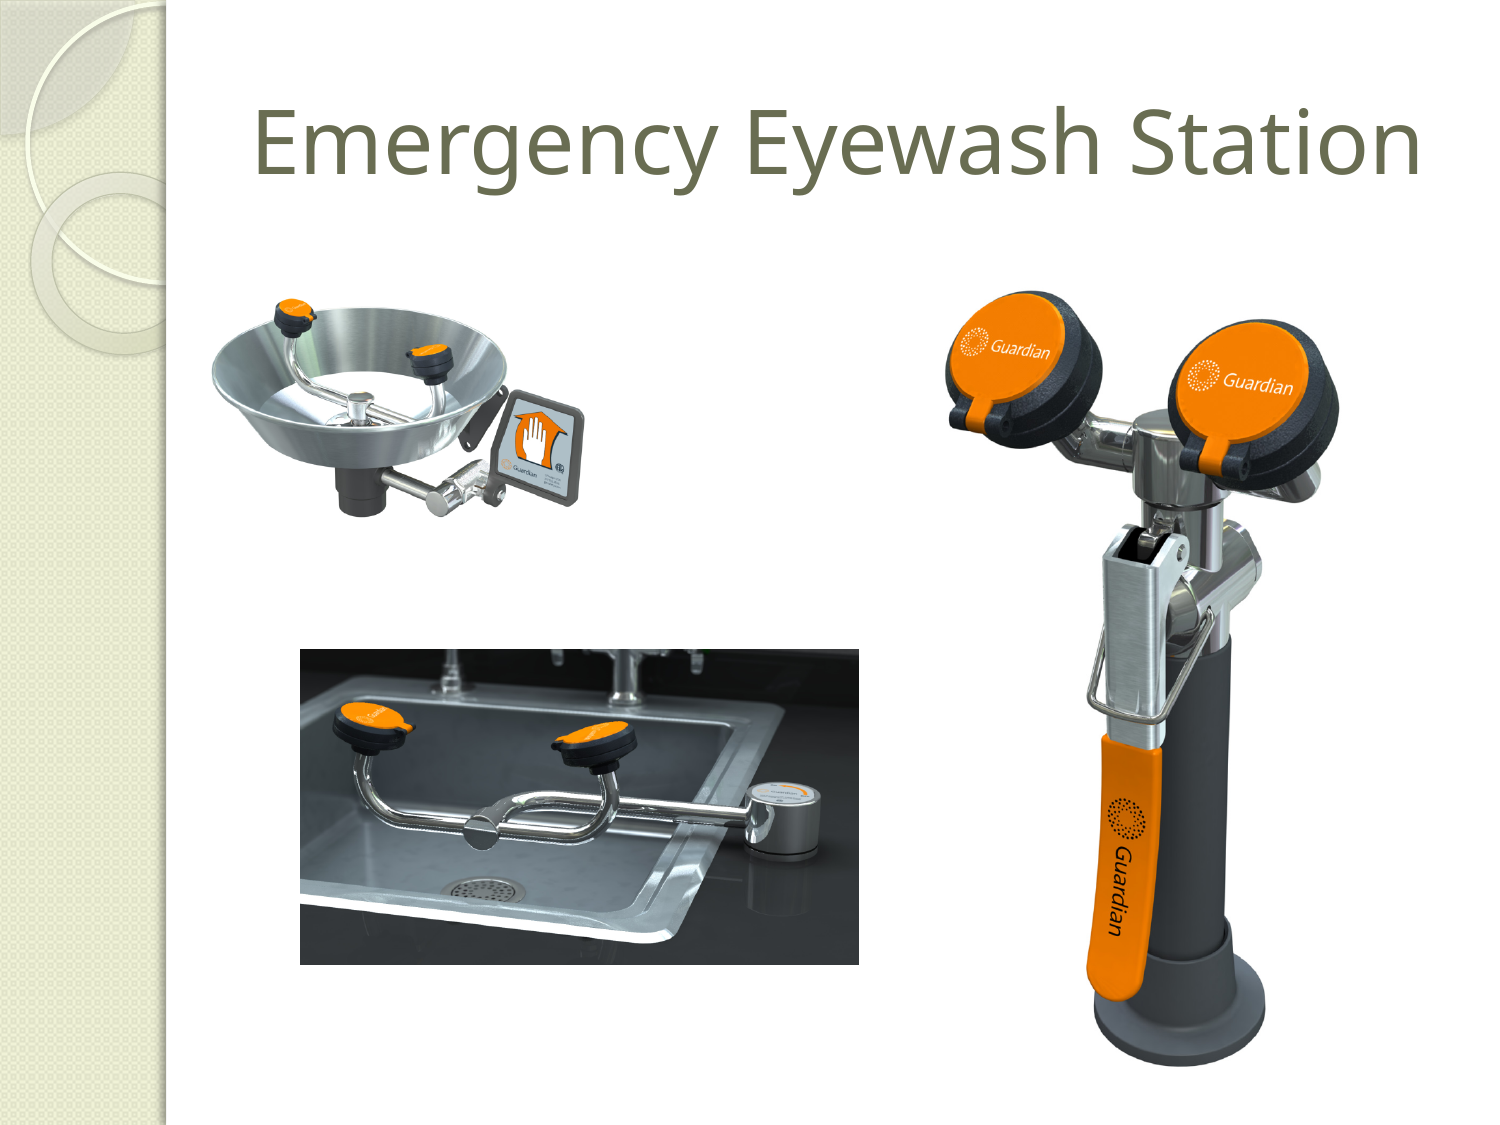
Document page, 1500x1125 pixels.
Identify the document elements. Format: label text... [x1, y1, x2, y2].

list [937, 287, 1353, 1076]
picture [299, 649, 859, 966]
title Emergency Eyewash Station [235, 45, 1466, 233]
picture [199, 287, 591, 531]
